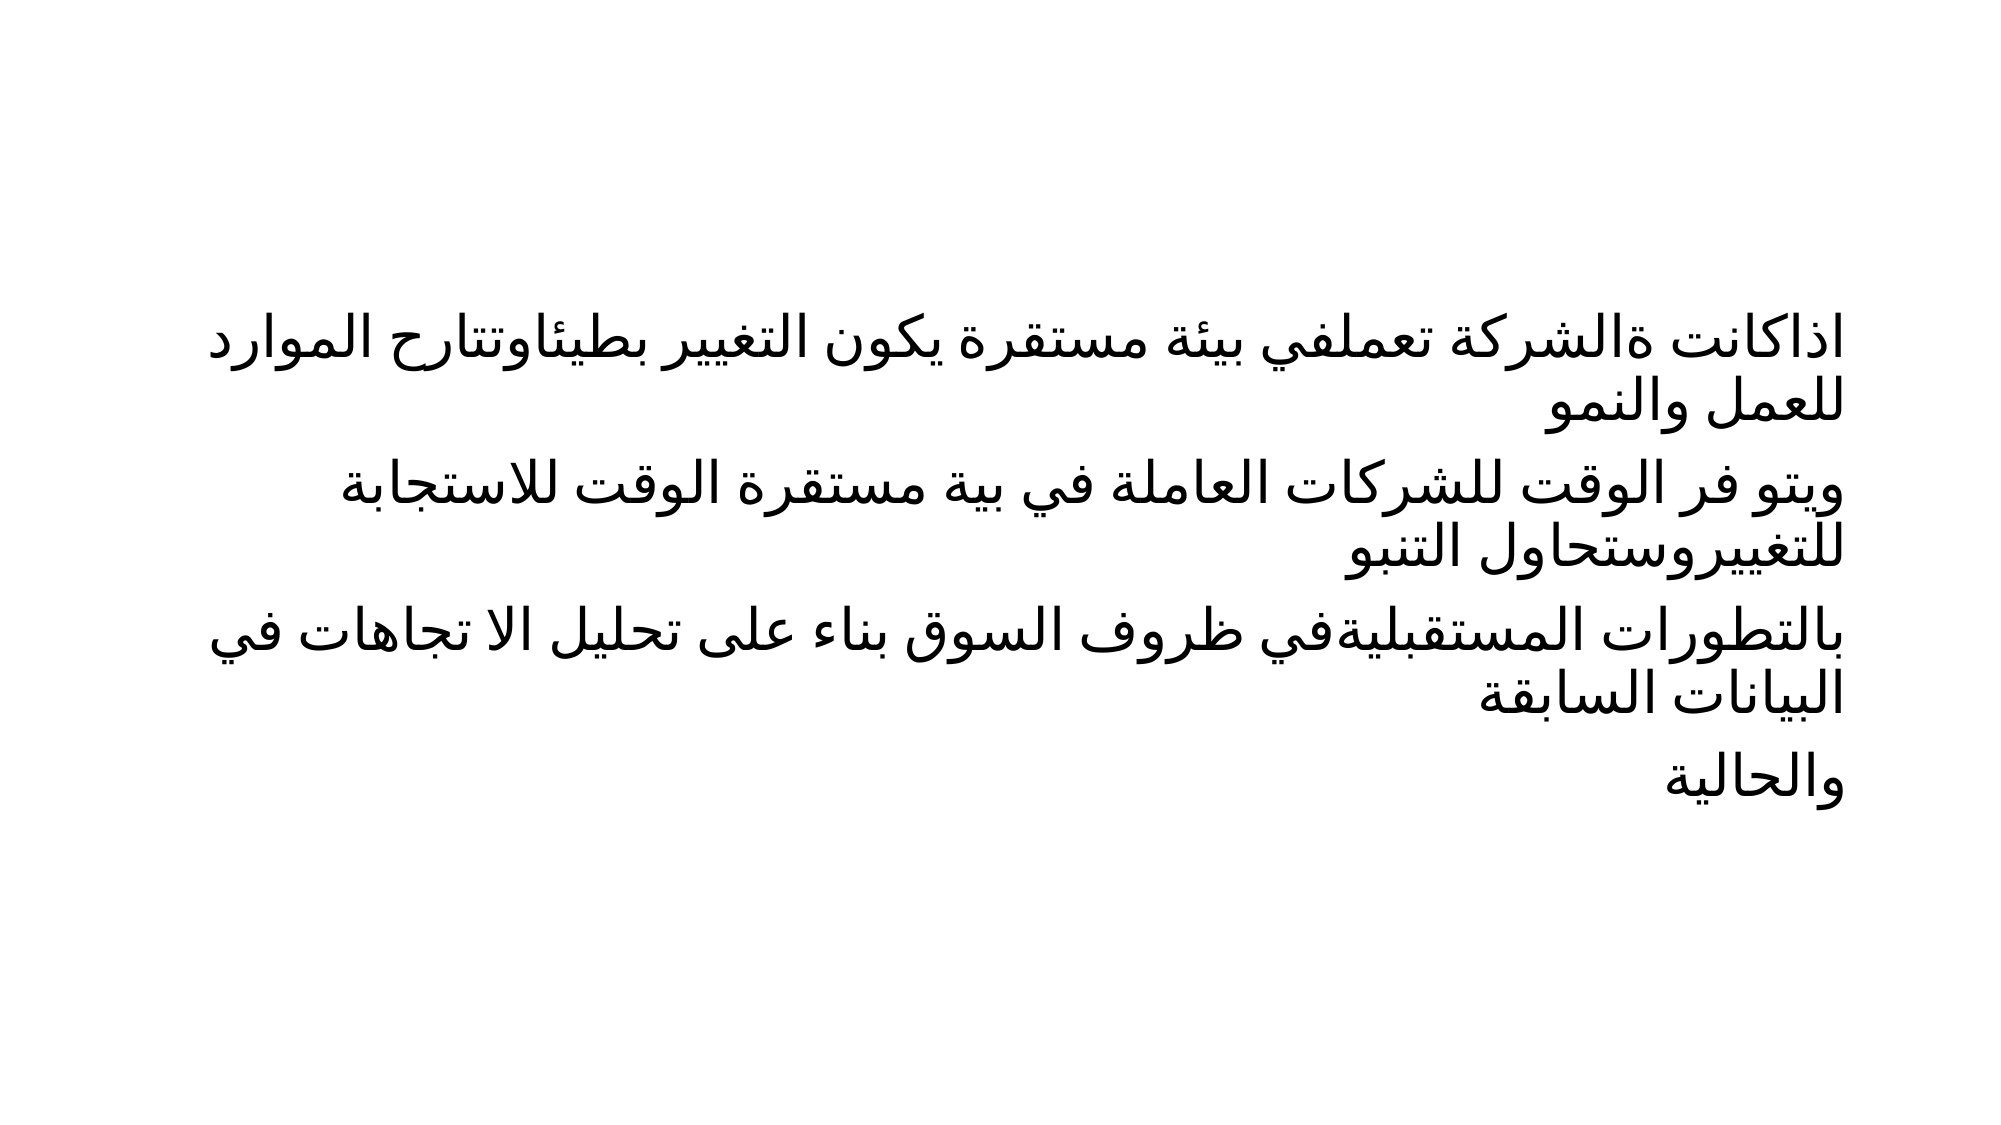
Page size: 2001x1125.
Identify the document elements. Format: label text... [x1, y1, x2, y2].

list اذاكانت ةالشركة تعملفي بيئة مستقرة يكون التغيير بطيئاوتتارح الموارد للعمل والنمو ويتو فر الوقت للشركات العاملة في بية مستقرة الوقت للاستجابة للتغييروستحاول التنبو بالتطورات المستقبليةفي ظروف السوق بناء على تحليل الا تجاهات في البيانات السابقة والحالية [137, 299, 1863, 1014]
